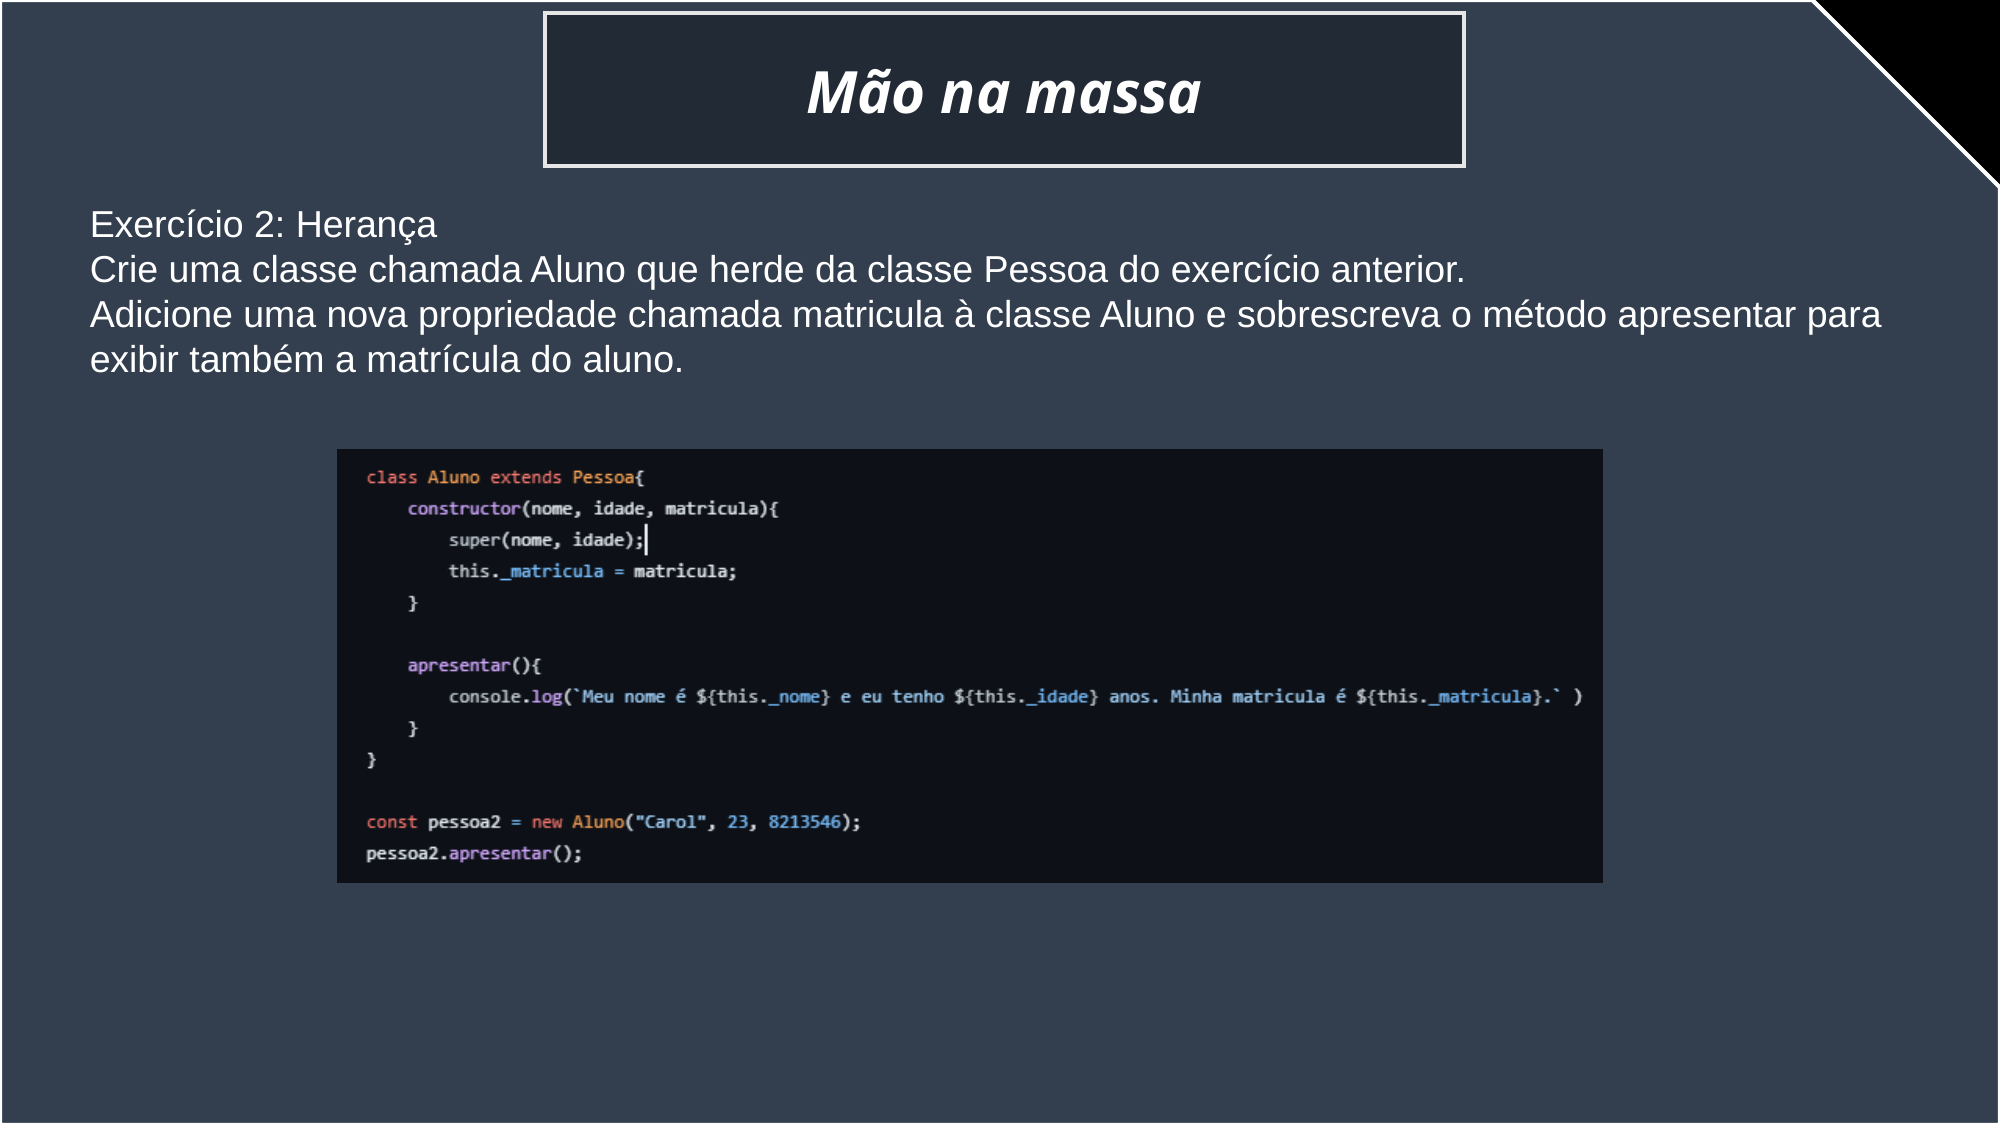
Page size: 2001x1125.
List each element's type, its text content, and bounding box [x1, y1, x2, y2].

text_box Exercício 2: Herança Crie uma classe chamada Aluno que herde da classe Pessoa do exercício anterior. Adicione uma nova propriedade chamada matricula à classe Aluno e sobrescreva o método apresentar para exibir também a matrícula do aluno. [75, 192, 1919, 375]
picture [337, 449, 1604, 883]
text_box [0, 0, 2000, 1125]
text_box Mão na massa [543, 11, 1466, 168]
